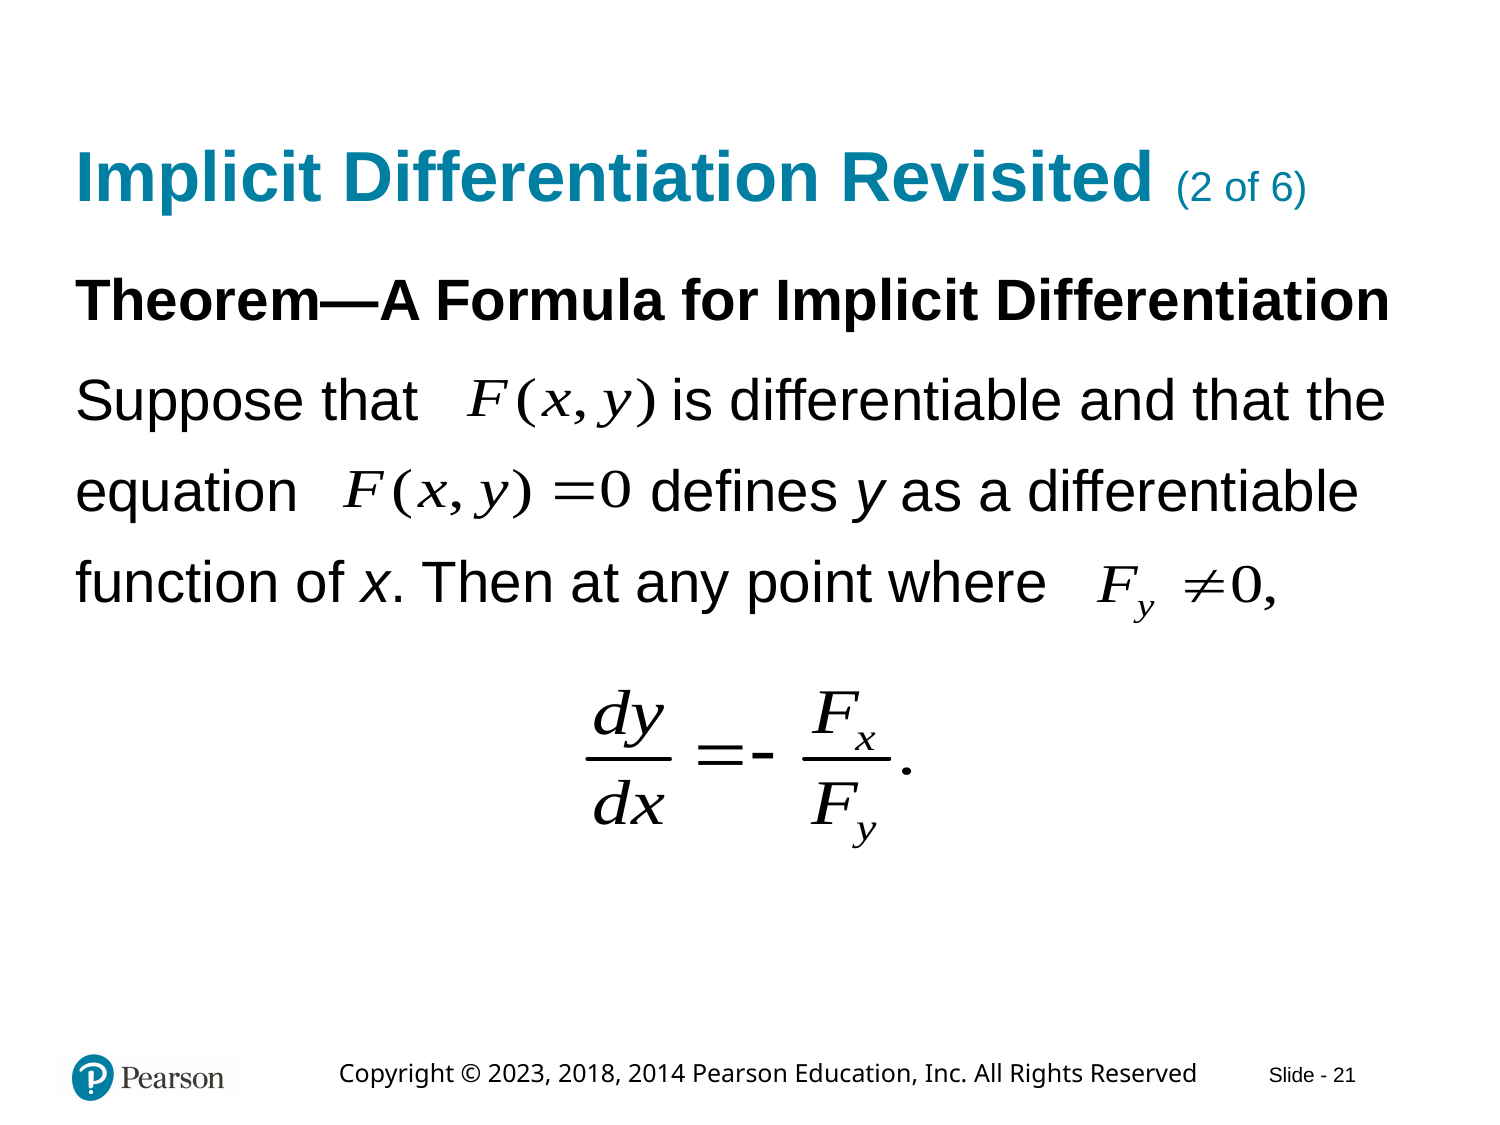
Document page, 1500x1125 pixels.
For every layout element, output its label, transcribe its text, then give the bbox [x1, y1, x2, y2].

picture [51, 1053, 245, 1102]
list equation [75, 453, 324, 532]
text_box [337, 463, 637, 527]
list defines y as a differentiable [650, 453, 1423, 532]
list Suppose that [75, 362, 450, 443]
title Implicit Differentiation Revisited (2 of 6) [75, 35, 1425, 216]
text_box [1091, 554, 1283, 630]
list Theorem—A Formula for Implicit Differentiation [75, 262, 1425, 342]
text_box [460, 372, 661, 435]
list function of x. Then at any point where [75, 544, 1075, 625]
list is differentiable and that the [671, 362, 1423, 443]
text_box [580, 679, 920, 857]
